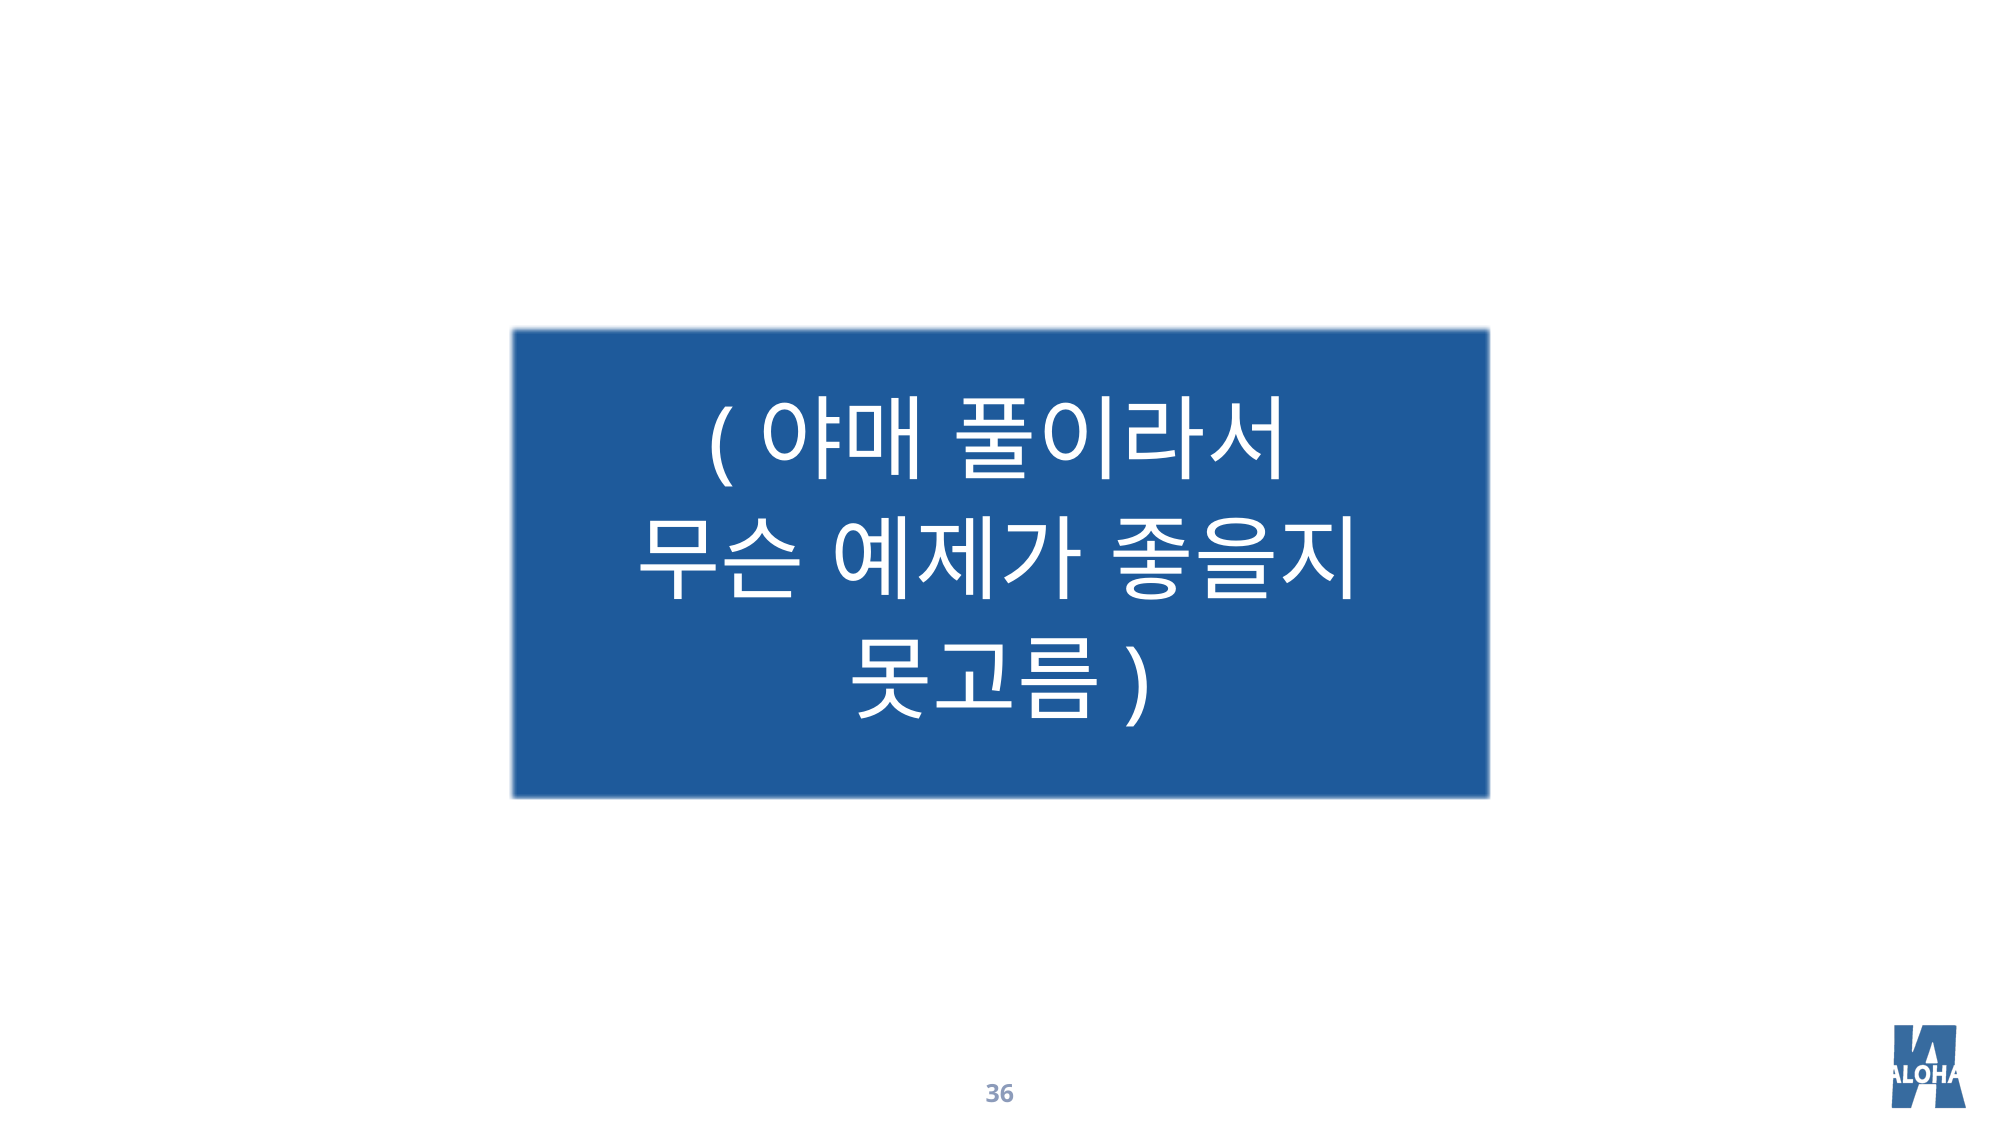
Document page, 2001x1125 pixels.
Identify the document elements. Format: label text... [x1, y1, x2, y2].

list (야매 풀이라서 무슨 예제가 좋을지 못고름) [509, 307, 1491, 818]
slide_number 36 [774, 1064, 1225, 1125]
picture [1853, 1006, 2000, 1125]
